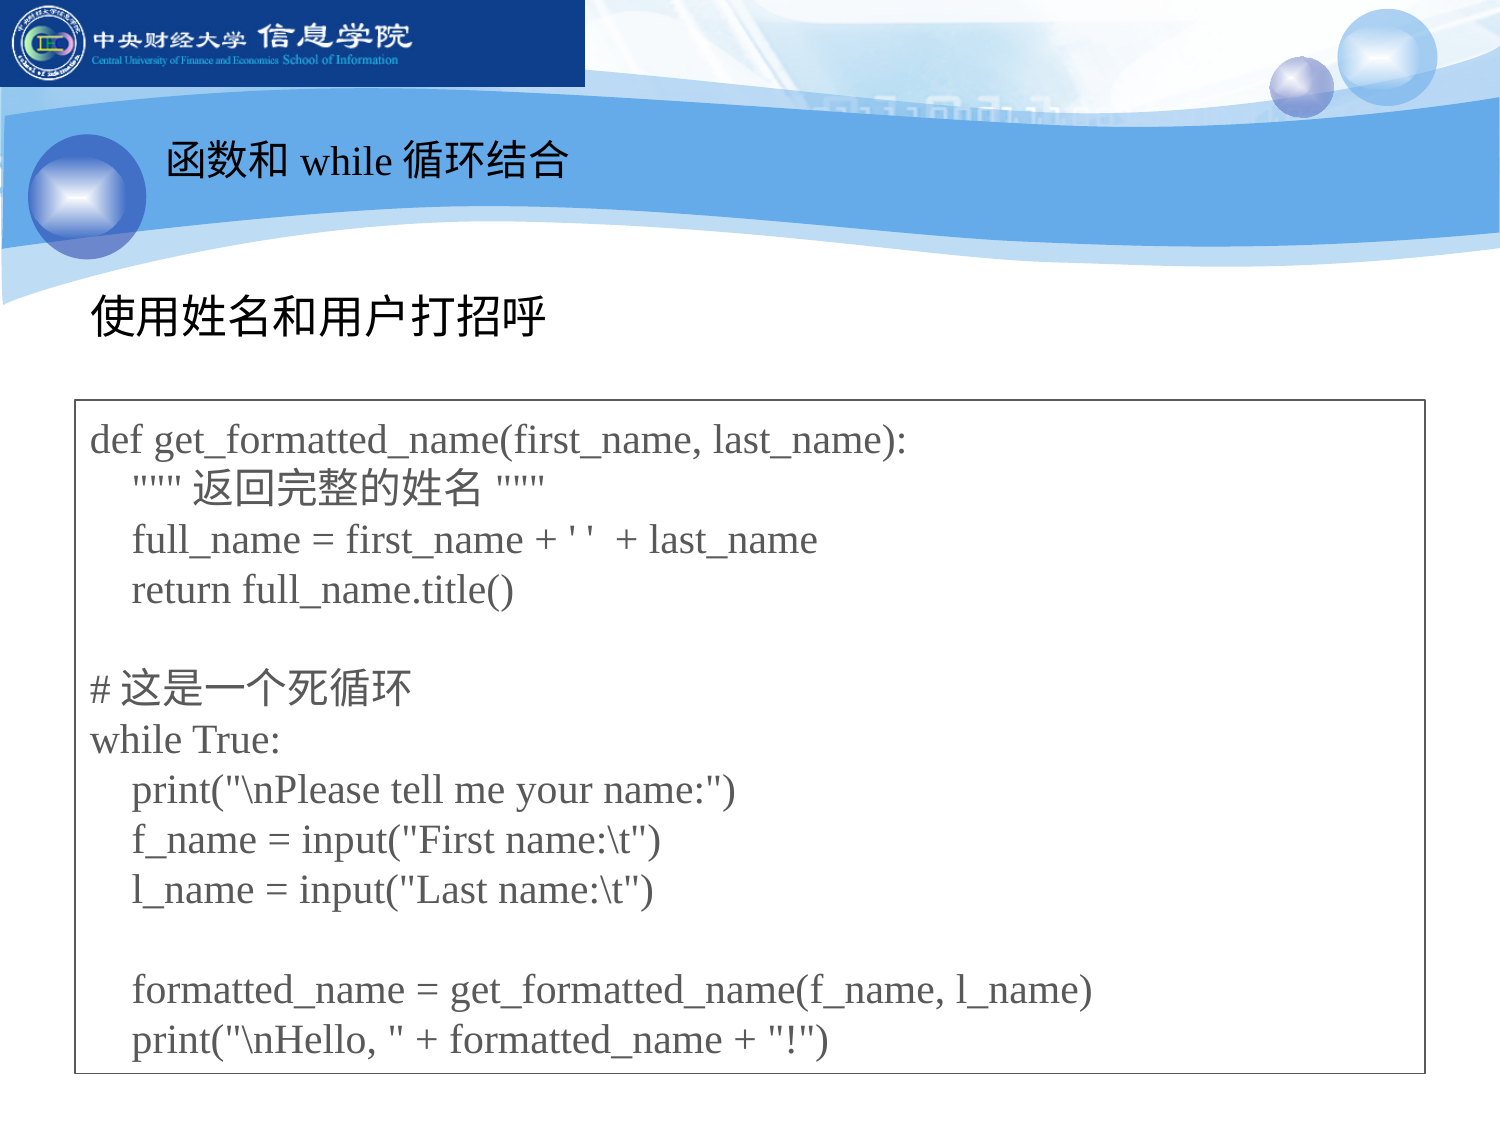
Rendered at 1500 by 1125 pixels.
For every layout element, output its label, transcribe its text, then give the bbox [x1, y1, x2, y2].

picture [0, 0, 1500, 197]
text_box def get_formatted_name(first_name, last_name): """返回完整的姓名""" full_name = first_name + ' ' + last_name return full_name.title() #这是一个死循环 while True: print("\nPlease tell me your name:") f_name = input("First name:\t") l_name = input("Last name:\t") formatted_name = get_formatted_name(f_name, l_name) print("\nHello, " + formatted_name + "!") [74, 399, 1425, 1074]
title 函数和while循环结合 [150, 112, 1363, 205]
list 使用姓名和用户打招呼 [75, 280, 1425, 399]
